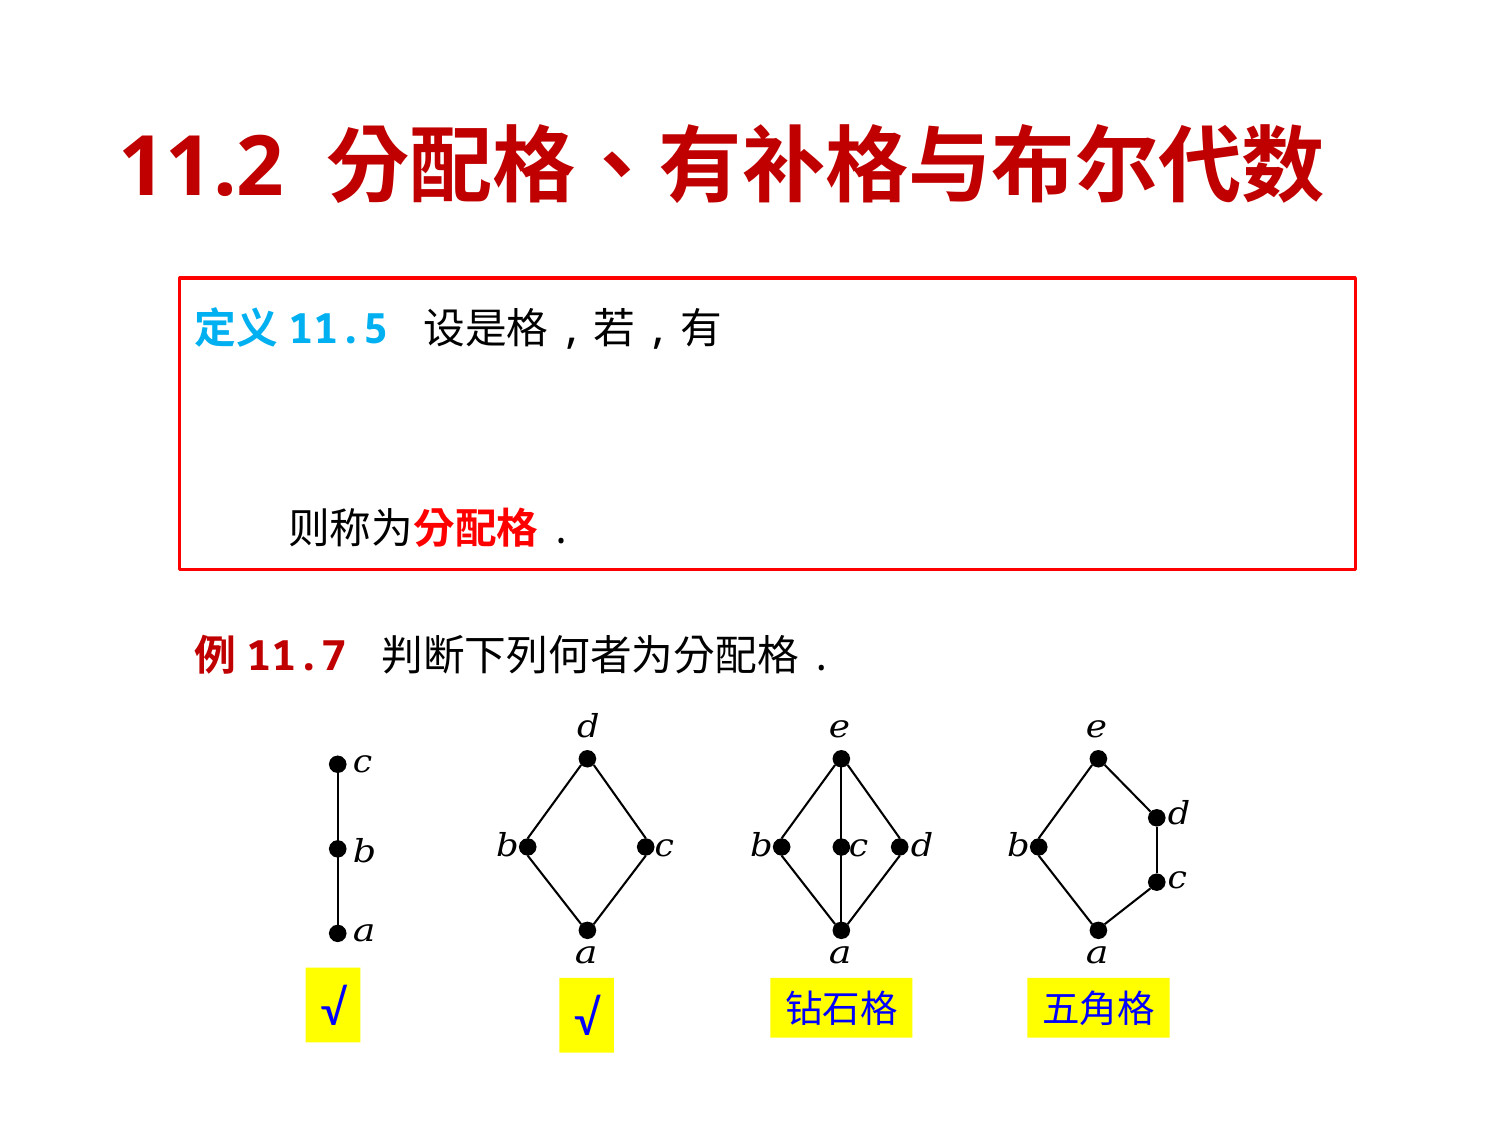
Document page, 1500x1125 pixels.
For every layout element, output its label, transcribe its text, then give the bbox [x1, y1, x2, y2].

title 11.2 分配格、有补格与布尔代数 [103, 59, 1397, 278]
text_box √ [305, 967, 361, 1043]
text_box 五角格 [1027, 977, 1170, 1038]
text_box 钻石格 [770, 977, 913, 1038]
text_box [1007, 709, 1191, 971]
text_box 例11.7 判断下列何者为分配格. [179, 604, 1356, 699]
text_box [495, 709, 676, 971]
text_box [328, 744, 377, 949]
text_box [749, 709, 934, 971]
text_box √ [559, 977, 614, 1053]
